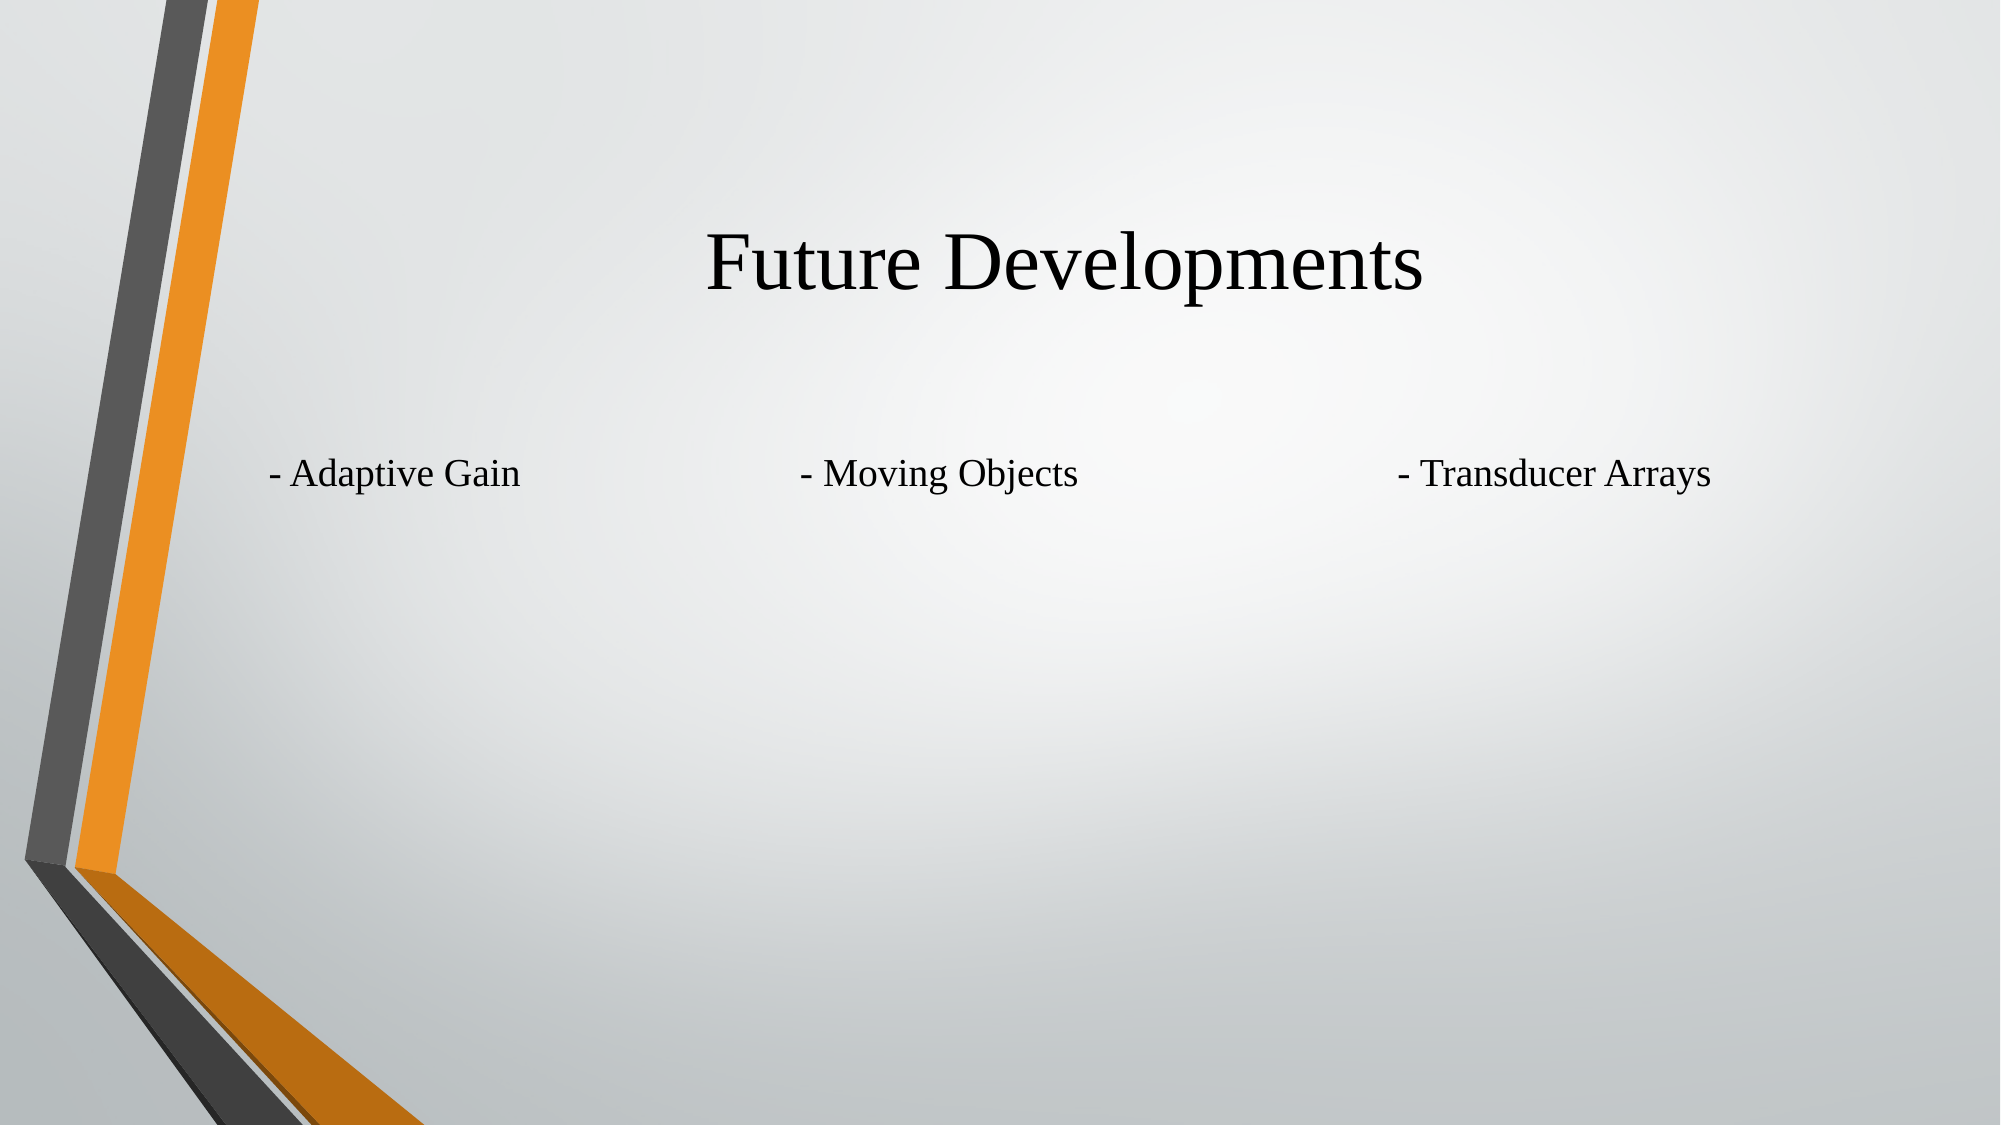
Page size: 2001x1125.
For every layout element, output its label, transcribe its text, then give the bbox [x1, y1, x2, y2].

list - Adaptive Gain - Moving Objects - Transducer Arrays [243, 437, 1887, 504]
title Future Developments [243, 112, 1887, 400]
